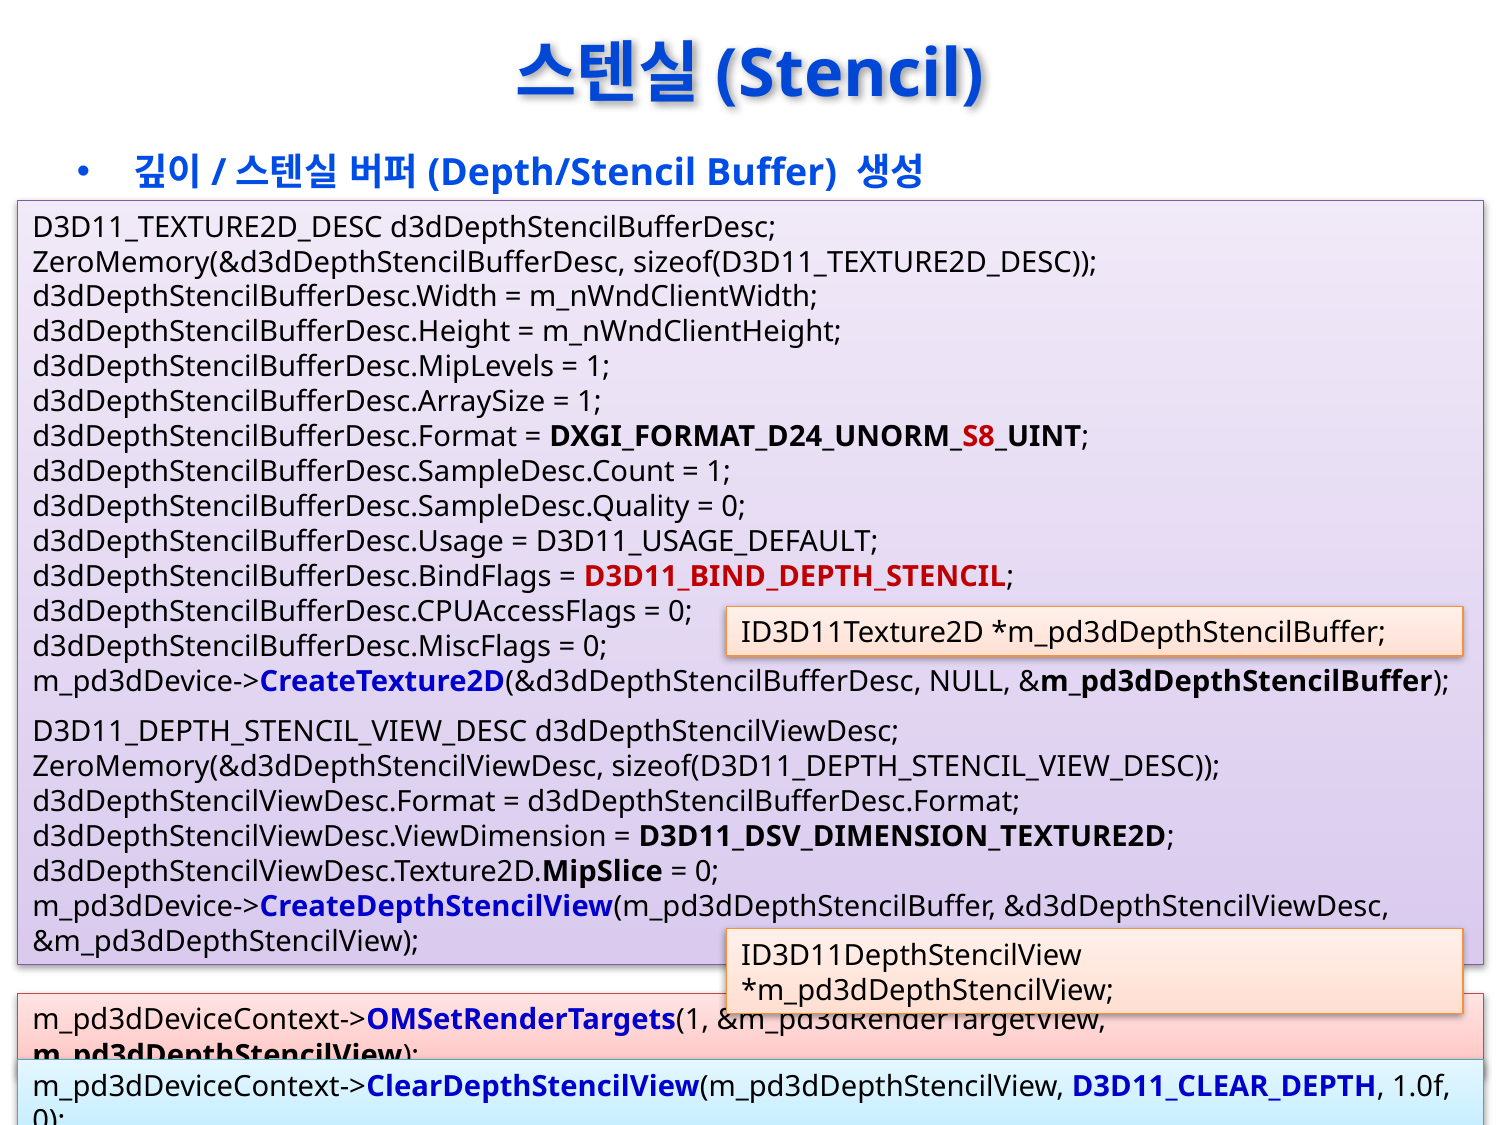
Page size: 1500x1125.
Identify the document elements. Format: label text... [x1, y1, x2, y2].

list 깊이/스텐실 버퍼(Depth/Stencil Buffer) 생성 [0, 140, 1500, 1067]
text_box D3D11_TEXTURE2D_DESC d3dDepthStencilBufferDesc; ZeroMemory(&d3dDepthStencilBufferDesc, sizeof(D3D11_TEXTURE2D_DESC)); d3dDepthStencilBufferDesc.Width = m_nWndClientWidth; d3dDepthStencilBufferDesc.Height = m_nWndClientHeight; d3dDepthStencilBufferDesc.MipLevels = 1; d3dDepthStencilBufferDesc.ArraySize = 1; d3dDepthStencilBufferDesc.Format = DXGI_FORMAT_D24_UNORM_S8_UINT; d3dDepthStencilBufferDesc.SampleDesc.Count = 1; d3dDepthStencilBufferDesc.SampleDesc.Quality = 0; d3dDepthStencilBufferDesc.Usage = D3D11_USAGE_DEFAULT; d3dDepthStencilBufferDesc.BindFlags = D3D11_BIND_DEPTH_STENCIL; d3dDepthStencilBufferDesc.CPUAccessFlags = 0; d3dDepthStencilBufferDesc.MiscFlags = 0; m_pd3dDevice->CreateTexture2D(&d3dDepthStencilBufferDesc, NULL, &m_pd3dDepthStencilBuffer); D3D11_DEPTH_STENCIL_VIEW_DESC d3dDepthStencilViewDesc; ZeroMemory(&d3dDepthStencilViewDesc, sizeof(D3D11_DEPTH_STENCIL_VIEW_DESC)); d3dDepthStencilViewDesc.Format = d3dDepthStencilBufferDesc.Format; d3dDepthStencilViewDesc.ViewDimension = D3D11_DSV_DIMENSION_TEXTURE2D; d3dDepthStencilViewDesc.Texture2D.MipSlice = 0; m_pd3dDevice->CreateDepthStencilView(m_pd3dDepthStencilBuffer, &d3dDepthStencilViewDesc, &m_pd3dDepthStencilView); [17, 200, 1484, 965]
text_box m_pd3dDeviceContext->ClearDepthStencilView(m_pd3dDepthStencilView, D3D11_CLEAR_DEPTH, 1.0f, 0); [17, 1059, 1484, 1125]
text_box m_pd3dDeviceContext->OMSetRenderTargets(1, &m_pd3dRenderTargetView, m_pd3dDepthStencilView); [17, 993, 1484, 1058]
text_box ID3D11DepthStencilView *m_pd3dDepthStencilView; [726, 928, 1464, 1014]
text_box ID3D11Texture2D *m_pd3dDepthStencilBuffer; [726, 606, 1464, 657]
title 스텐실(Stencil) [0, 0, 1500, 140]
